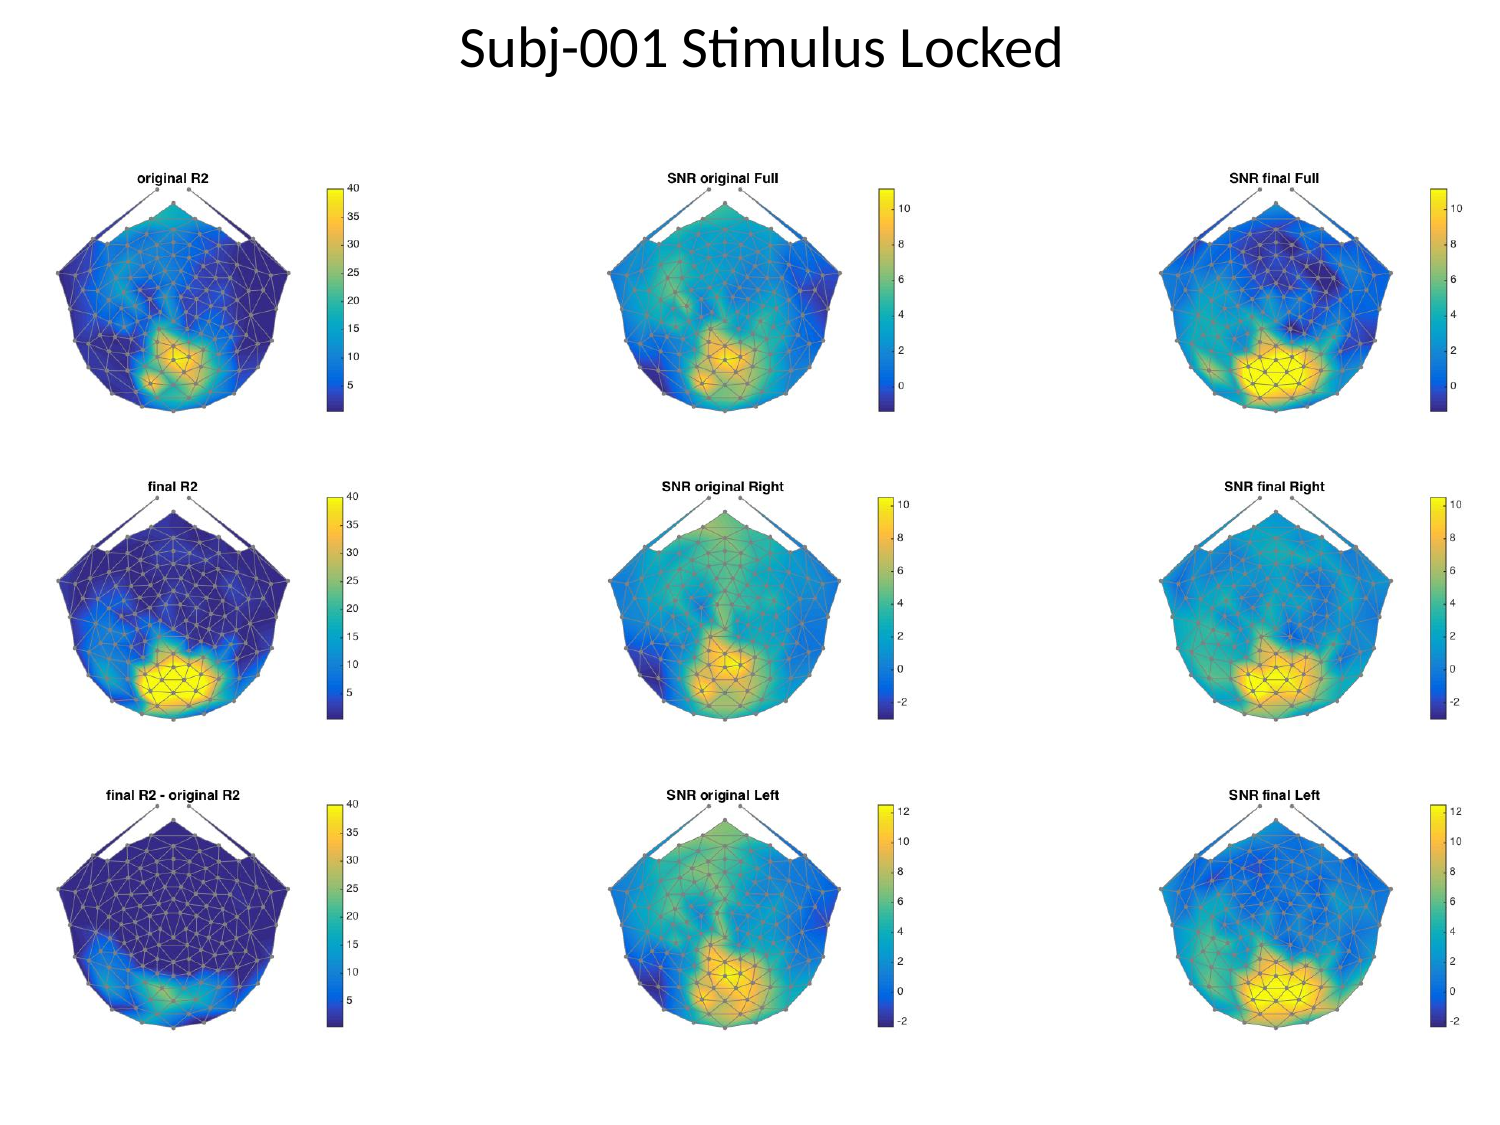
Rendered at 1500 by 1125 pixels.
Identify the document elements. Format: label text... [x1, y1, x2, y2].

title Subj-001 Stimulus Locked [87, 1, 1438, 88]
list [0, 112, 1500, 1125]
